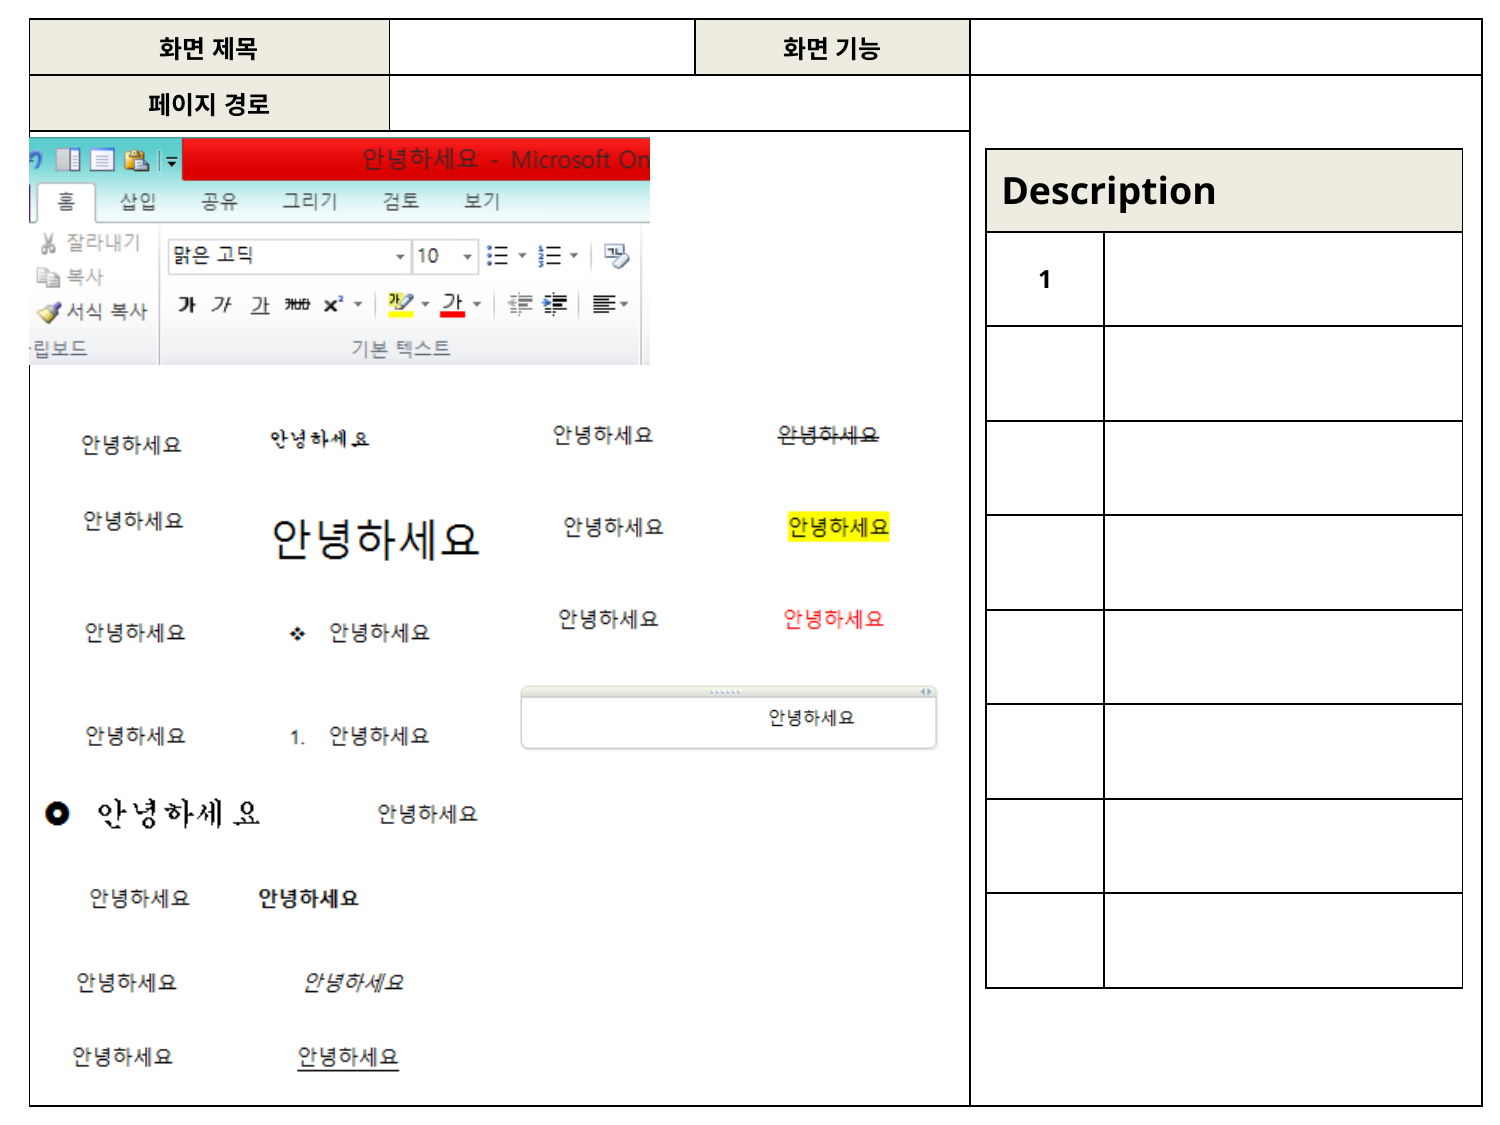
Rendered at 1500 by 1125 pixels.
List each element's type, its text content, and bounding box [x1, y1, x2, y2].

table_cell [1105, 327, 1462, 420]
table_cell [1105, 233, 1462, 325]
table_cell [987, 327, 1103, 420]
table_cell [30, 132, 969, 1105]
table_header Description [987, 150, 1462, 231]
table_cell [987, 800, 1103, 892]
picture [39, 401, 495, 676]
table_header 화면 제목 [30, 20, 389, 74]
table_cell [987, 611, 1103, 703]
table_cell [1105, 800, 1462, 892]
picture [29, 137, 650, 365]
table_header [971, 20, 1481, 74]
picture [548, 502, 929, 563]
table_cell [971, 76, 1481, 1105]
table_header 화면 기능 [696, 20, 969, 74]
table_cell [987, 705, 1103, 798]
picture [48, 934, 448, 1094]
table_cell [1105, 516, 1462, 609]
picture [37, 680, 486, 847]
picture [529, 400, 926, 475]
table_cell [987, 422, 1103, 514]
table_cell [1105, 611, 1462, 703]
picture [501, 674, 953, 756]
table_cell [1105, 894, 1462, 987]
picture [536, 591, 918, 650]
table_cell [987, 516, 1103, 609]
table_cell [1105, 705, 1462, 798]
table_cell [987, 894, 1103, 987]
table_cell [390, 76, 969, 130]
table_cell 1 [987, 233, 1103, 325]
table_header [390, 20, 694, 74]
picture [64, 858, 397, 932]
table_cell 페이지 경로 [30, 76, 389, 130]
table_cell [1105, 422, 1462, 514]
